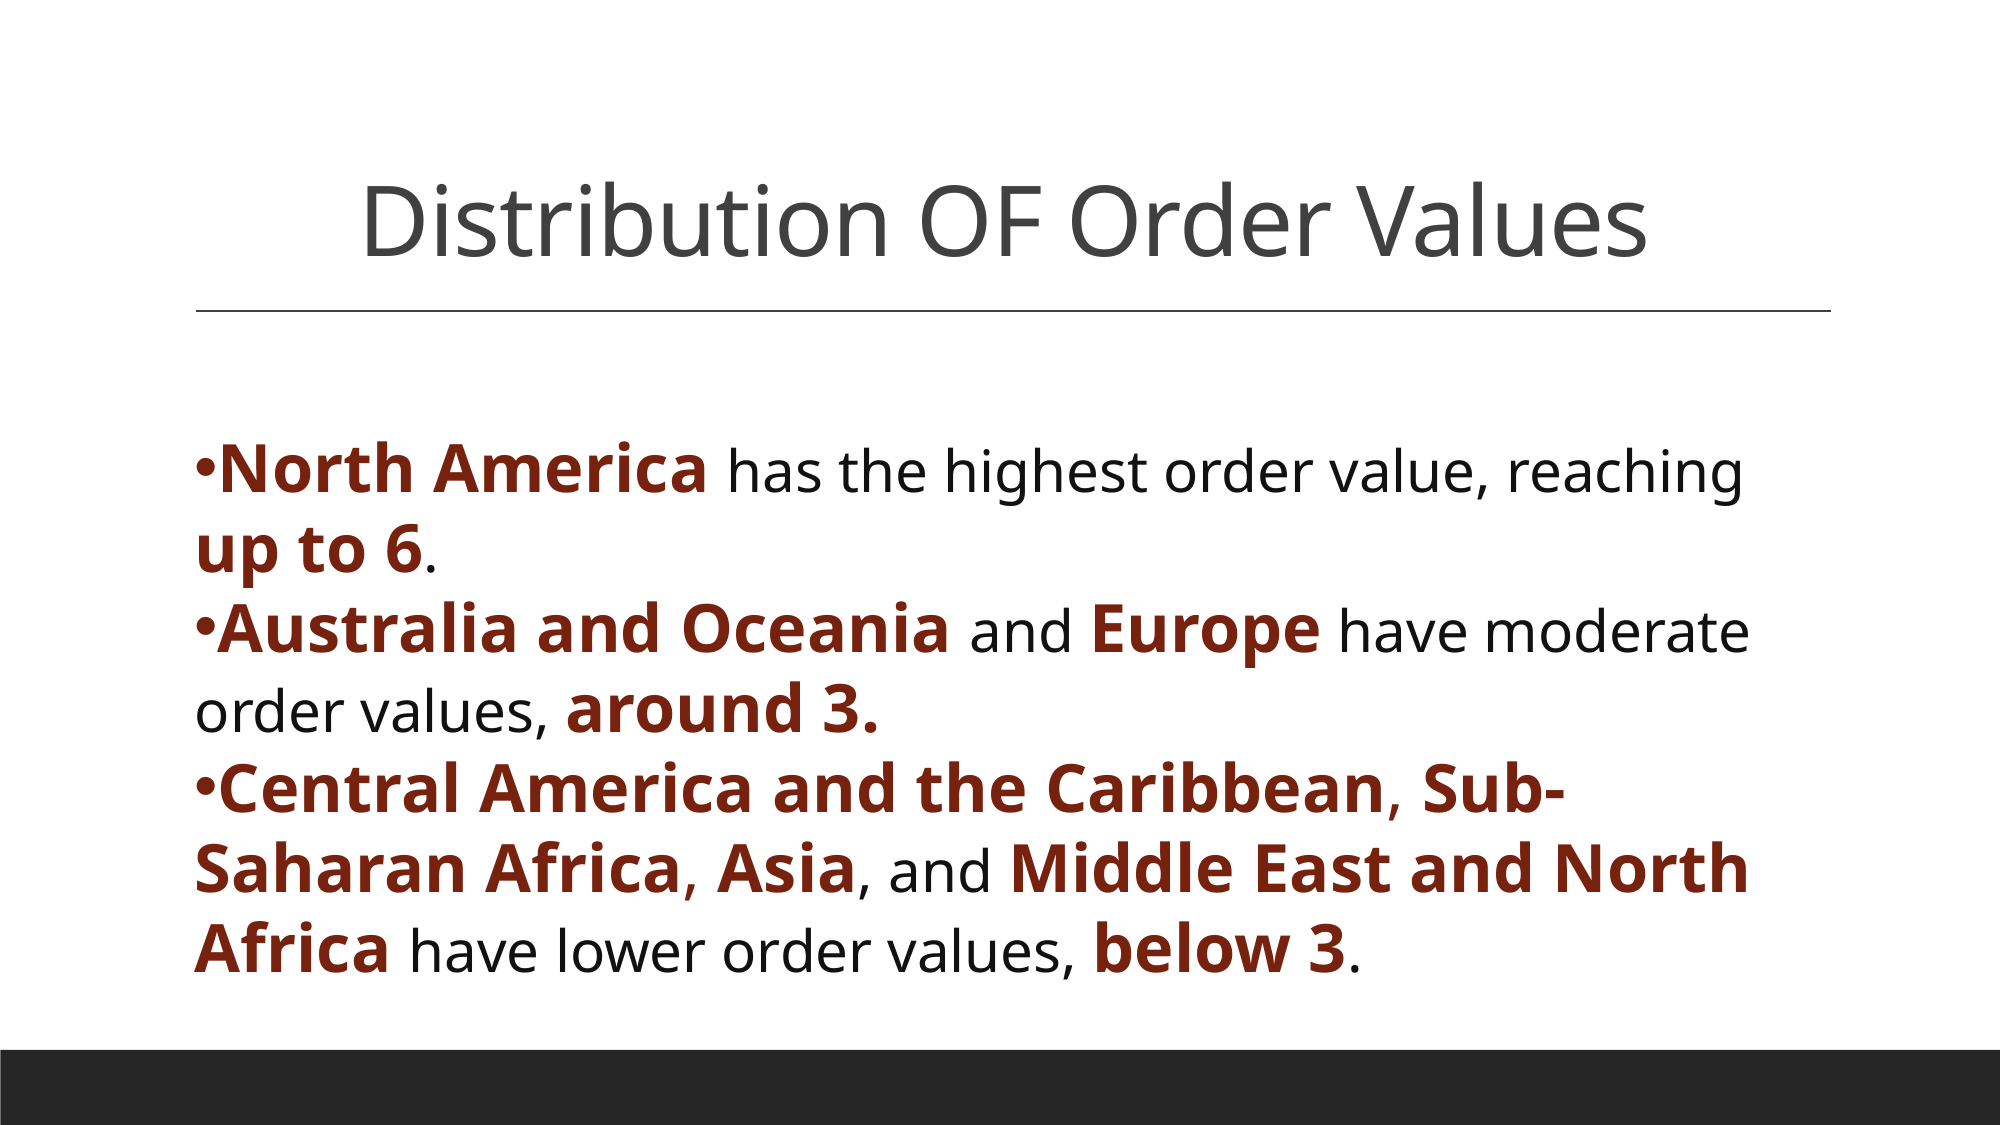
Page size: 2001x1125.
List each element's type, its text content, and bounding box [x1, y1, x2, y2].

text_box North America has the highest order value, reaching up to 6. Australia and Oceania and Europe have moderate order values, around 3. Central America and the Caribbean, Sub-Saharan Africa, Asia, and Middle East and North Africa have lower order values, below 3. [179, 418, 1830, 993]
title Distribution OF Order Values [180, 47, 1830, 285]
